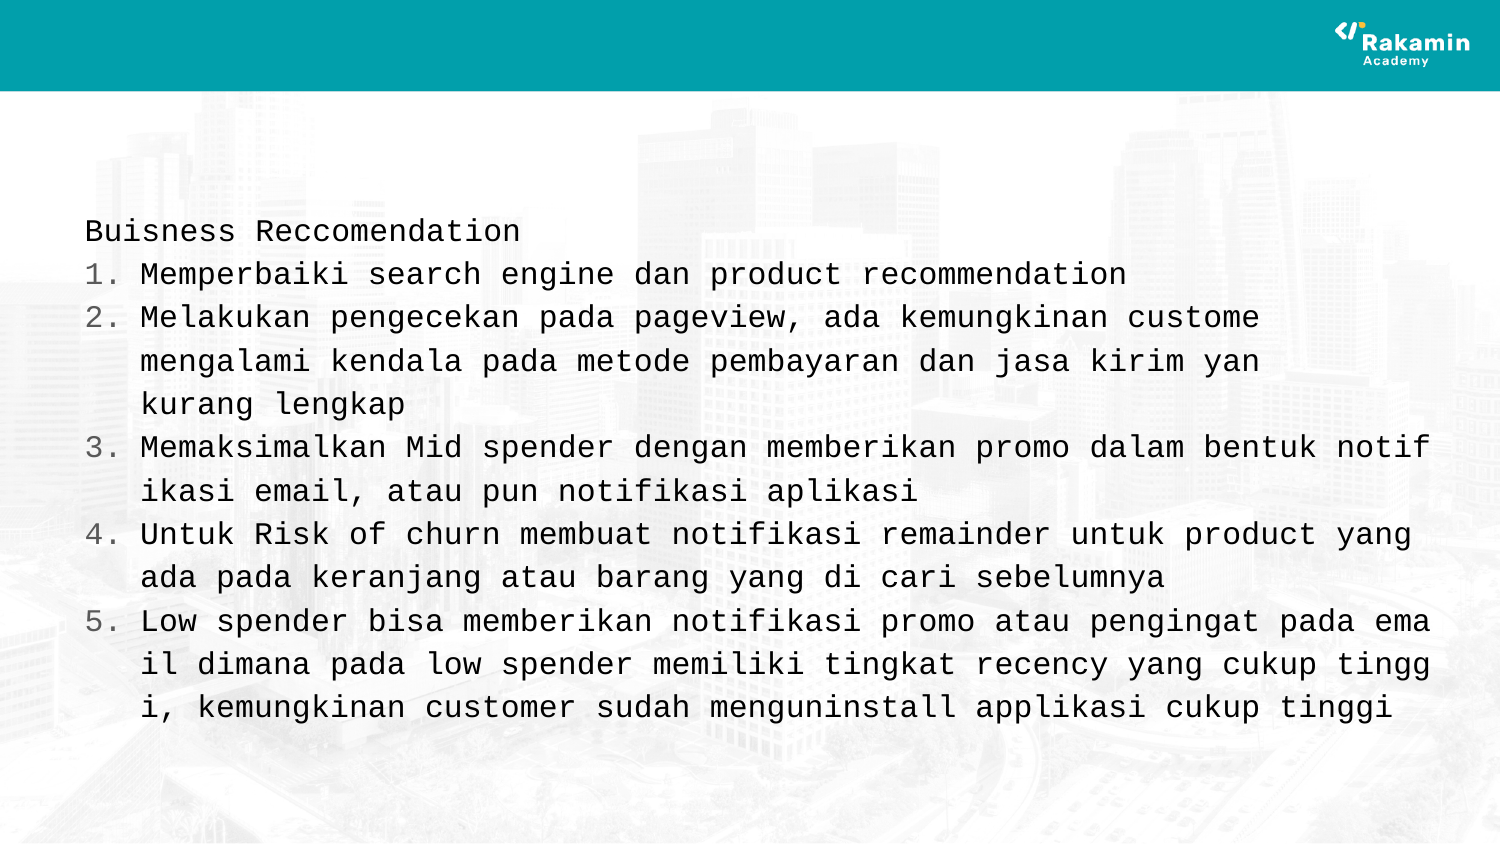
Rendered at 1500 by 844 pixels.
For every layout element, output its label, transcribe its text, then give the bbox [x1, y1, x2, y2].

picture [0, 0, 1500, 844]
list Buisness Reccomendation Memperbaiki search engine dan product recommendation Melakukan pengecekan pada pageview, ada kemungkinan custome mengalami kendala pada metode pembayaran dan jasa kirim yan kurang lengkap Memaksimalkan Mid spender dengan memberikan promo dalam bentuk notifikasi email, atau pun notifikasi aplikasi Untuk Risk of churn membuat notifikasi remainder untuk product yang ada pada keranjang atau barang yang di cari sebelumnya Low spender bisa memberikan notifikasi promo atau pengingat pada email dimana pada low spender memiliki tingkat recency yang cukup tinggi, kemungkinan customer sudah menguninstall applikasi cukup tinggi [51, 189, 1449, 750]
